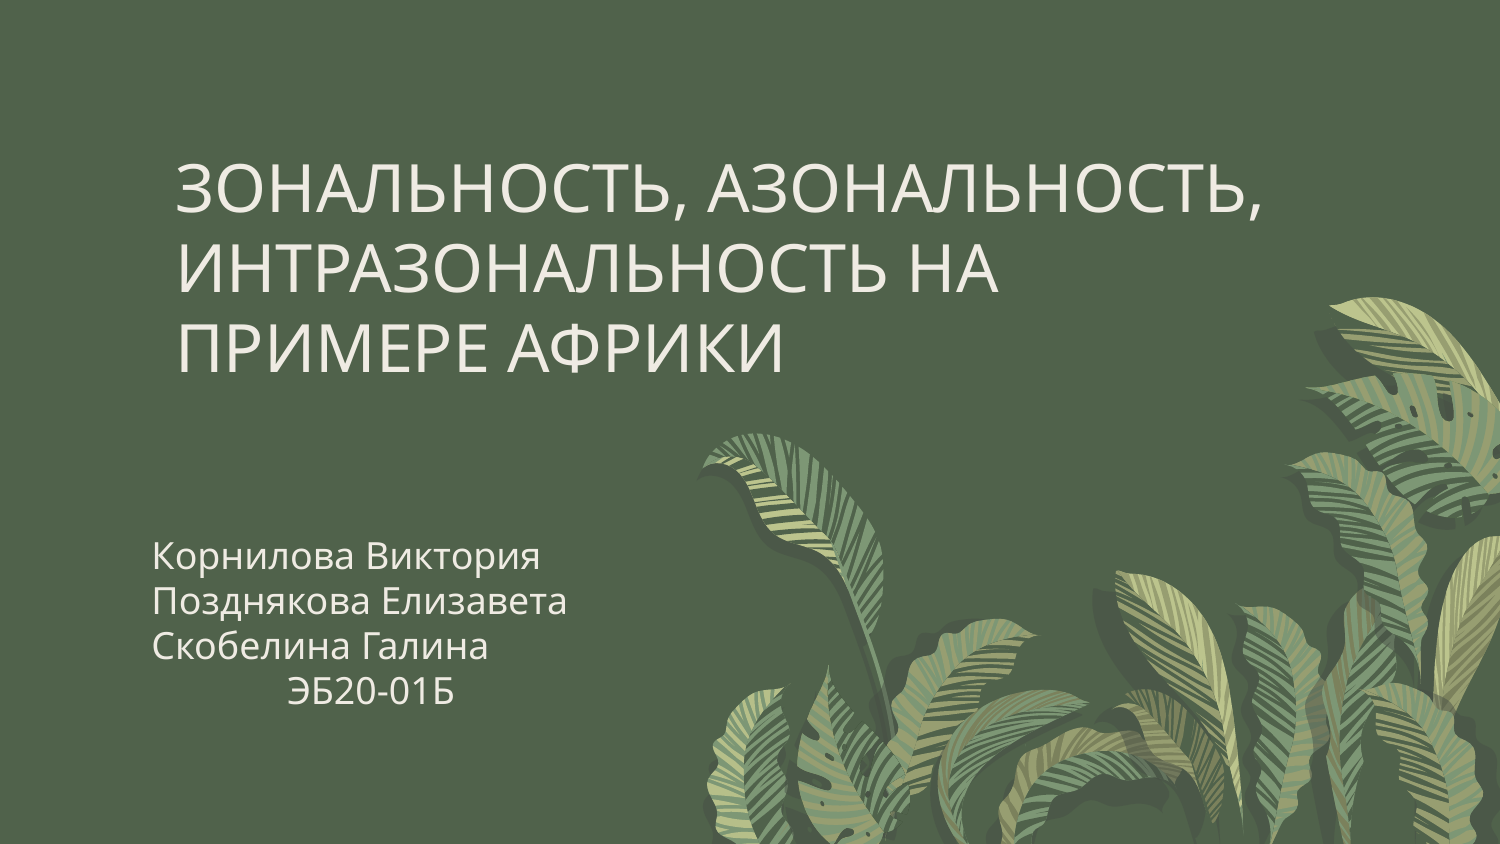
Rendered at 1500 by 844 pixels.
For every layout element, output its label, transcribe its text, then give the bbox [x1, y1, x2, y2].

subtitle Корнилова Виктория Позднякова Елизавета Скобелина Галина ЭБ20-01Б [136, 556, 606, 687]
title ЗОНАЛЬНОСТЬ, АЗОНАЛЬНОСТЬ, ИНТРАЗОНАЛЬНОСТЬ НА ПРИМЕРЕ АФРИКИ [160, 121, 1290, 411]
